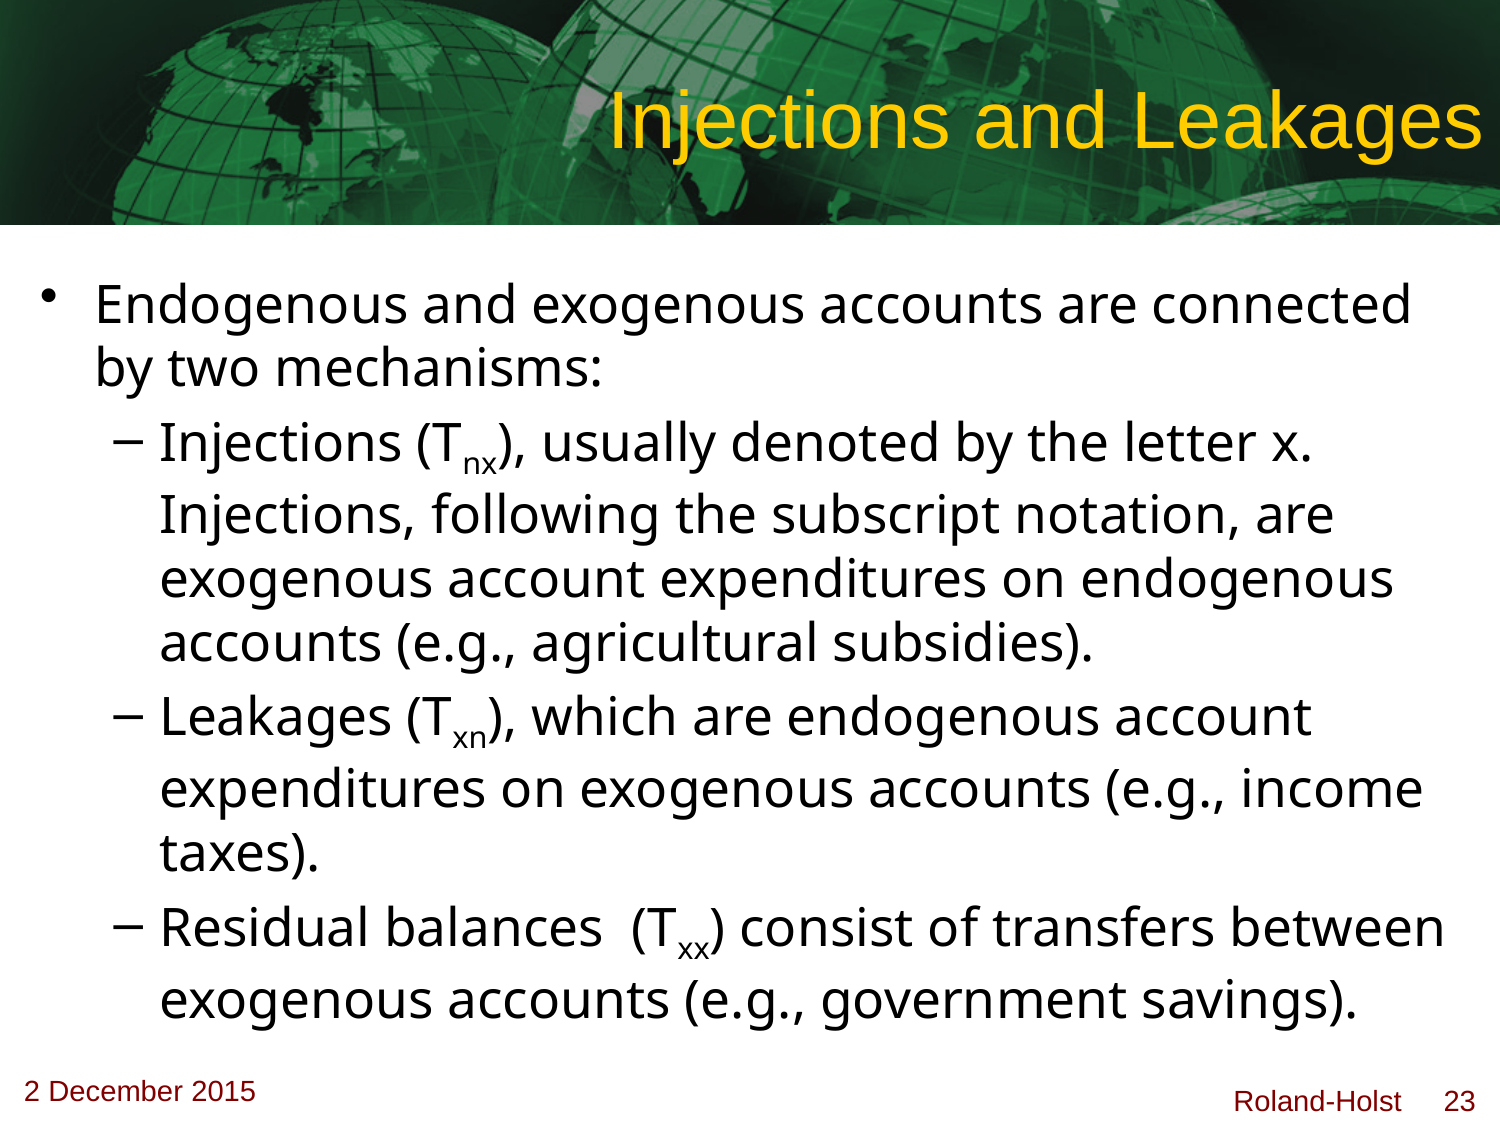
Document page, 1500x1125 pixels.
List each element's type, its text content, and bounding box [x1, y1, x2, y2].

title Injections and Leakages [382, 22, 1500, 211]
list Endogenous and exogenous accounts are connected by two mechanisms: Injections (Tnx), usually denoted by the letter x. Injections, following the subscript notation, are exogenous account expenditures on endogenous accounts (e.g., agricultural subsidies). Leakages (Txn), which are endogenous account expenditures on exogenous accounts (e.g., income taxes). Residual balances (Txx) consist of transfers between exogenous accounts (e.g., government savings). [24, 262, 1475, 1063]
picture [0, 0, 1500, 225]
